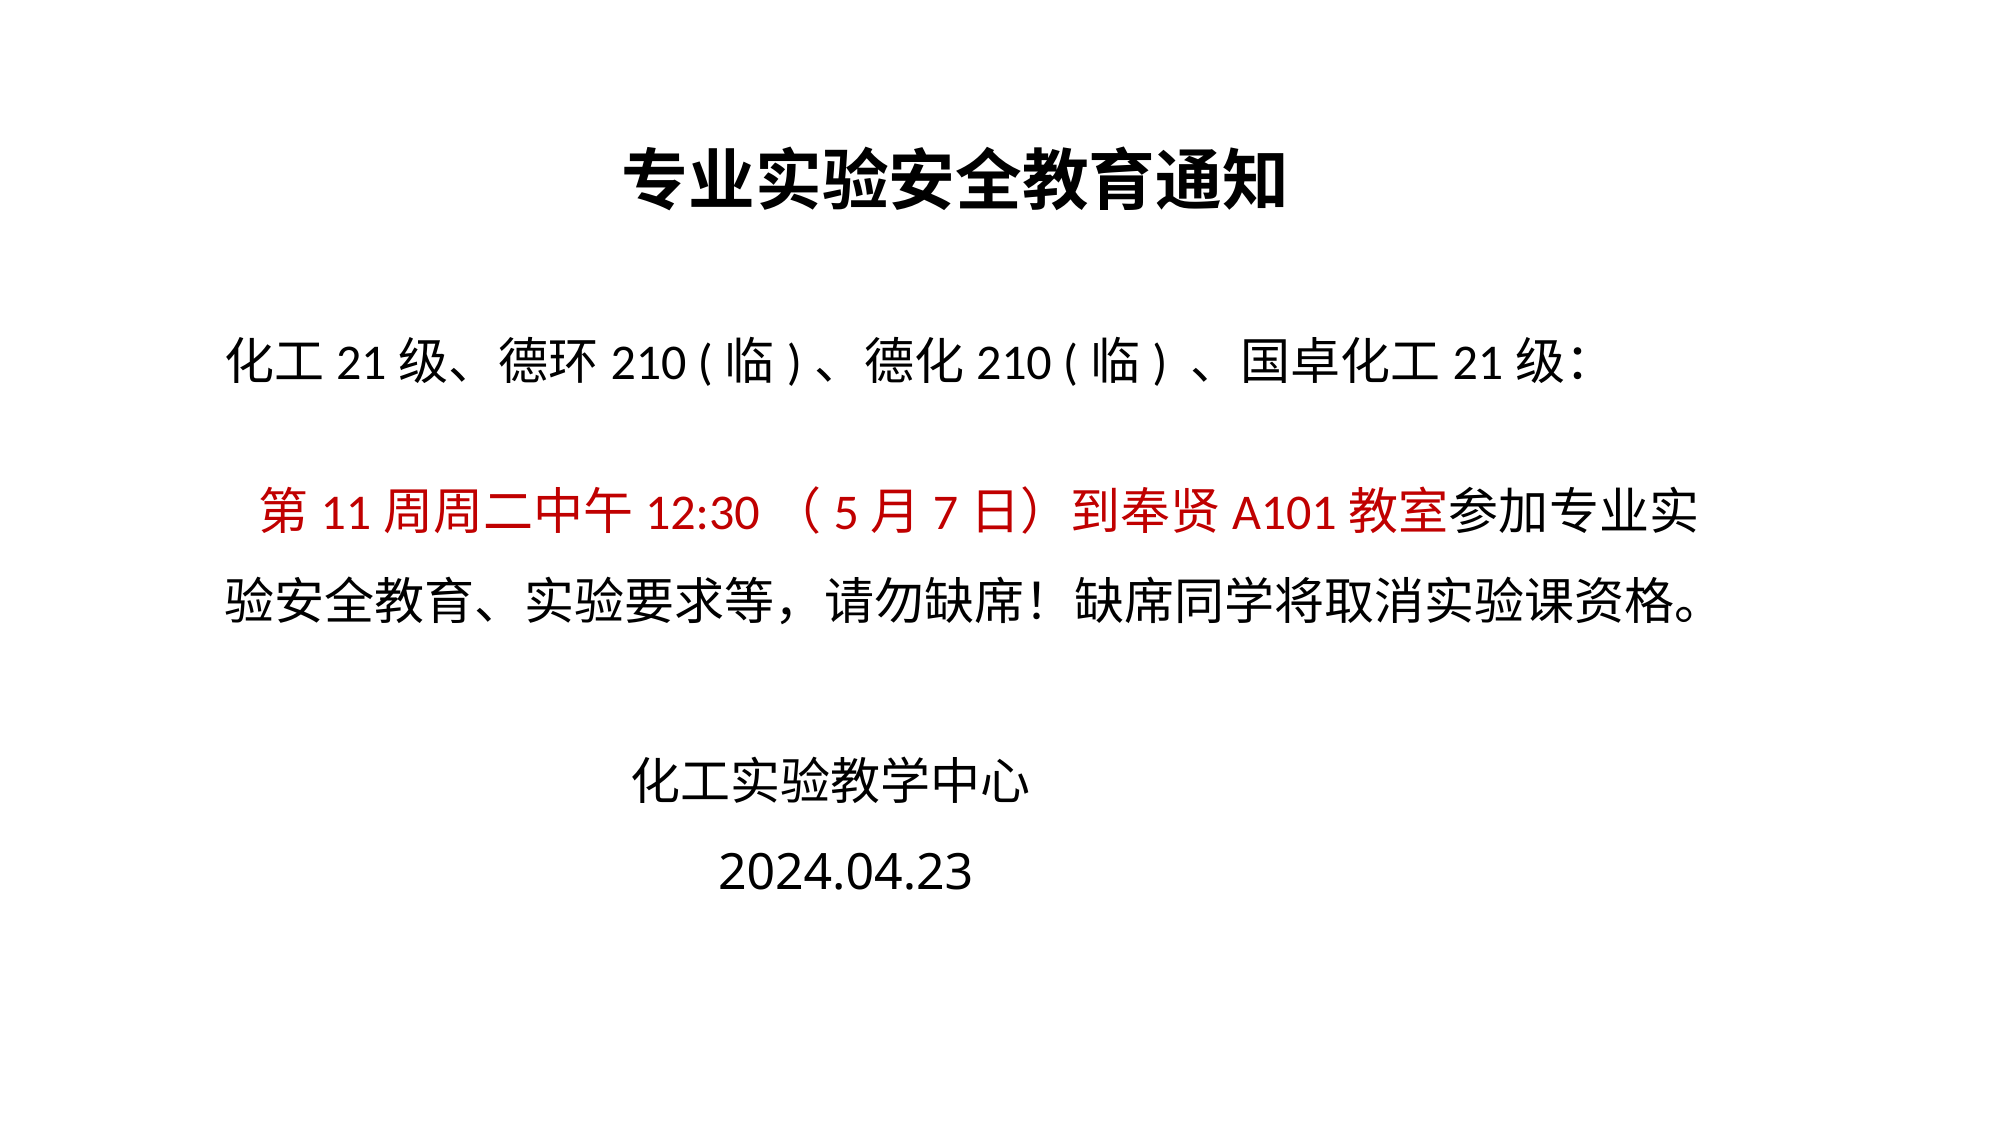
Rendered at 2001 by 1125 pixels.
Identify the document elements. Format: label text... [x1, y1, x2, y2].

subtitle 专业实验安全教育通知 [159, 139, 1752, 243]
text_box 化工21级、德环210 (临)、德化210 (临) 、国卓化工21级： 第11周周二中午12:30（5月7日）到奉贤A101教室参加专业实验安全教育、实验要求等，请勿缺席！缺席同学将取消实验课资格。 化工实验教学中心 2024.04.23 [209, 292, 1752, 908]
